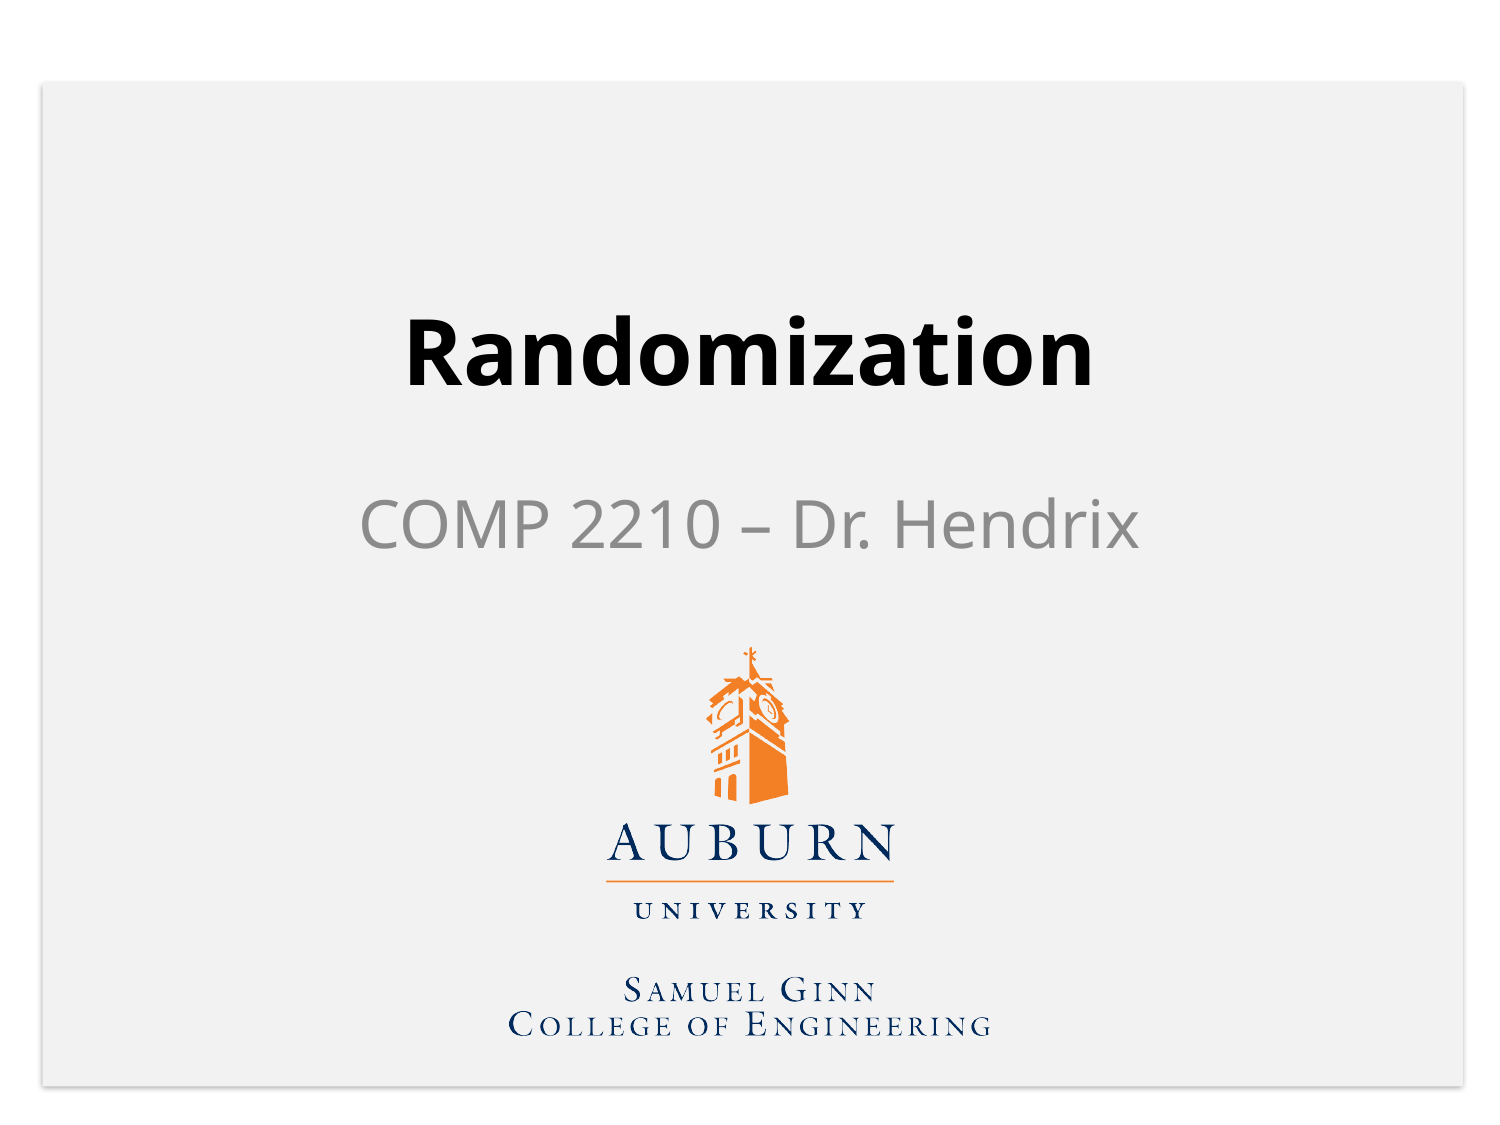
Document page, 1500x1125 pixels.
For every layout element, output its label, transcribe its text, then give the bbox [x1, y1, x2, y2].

picture [508, 647, 990, 1036]
title Randomization [112, 228, 1388, 470]
subtitle COMP 2210 – Dr. Hendrix [225, 474, 1275, 607]
